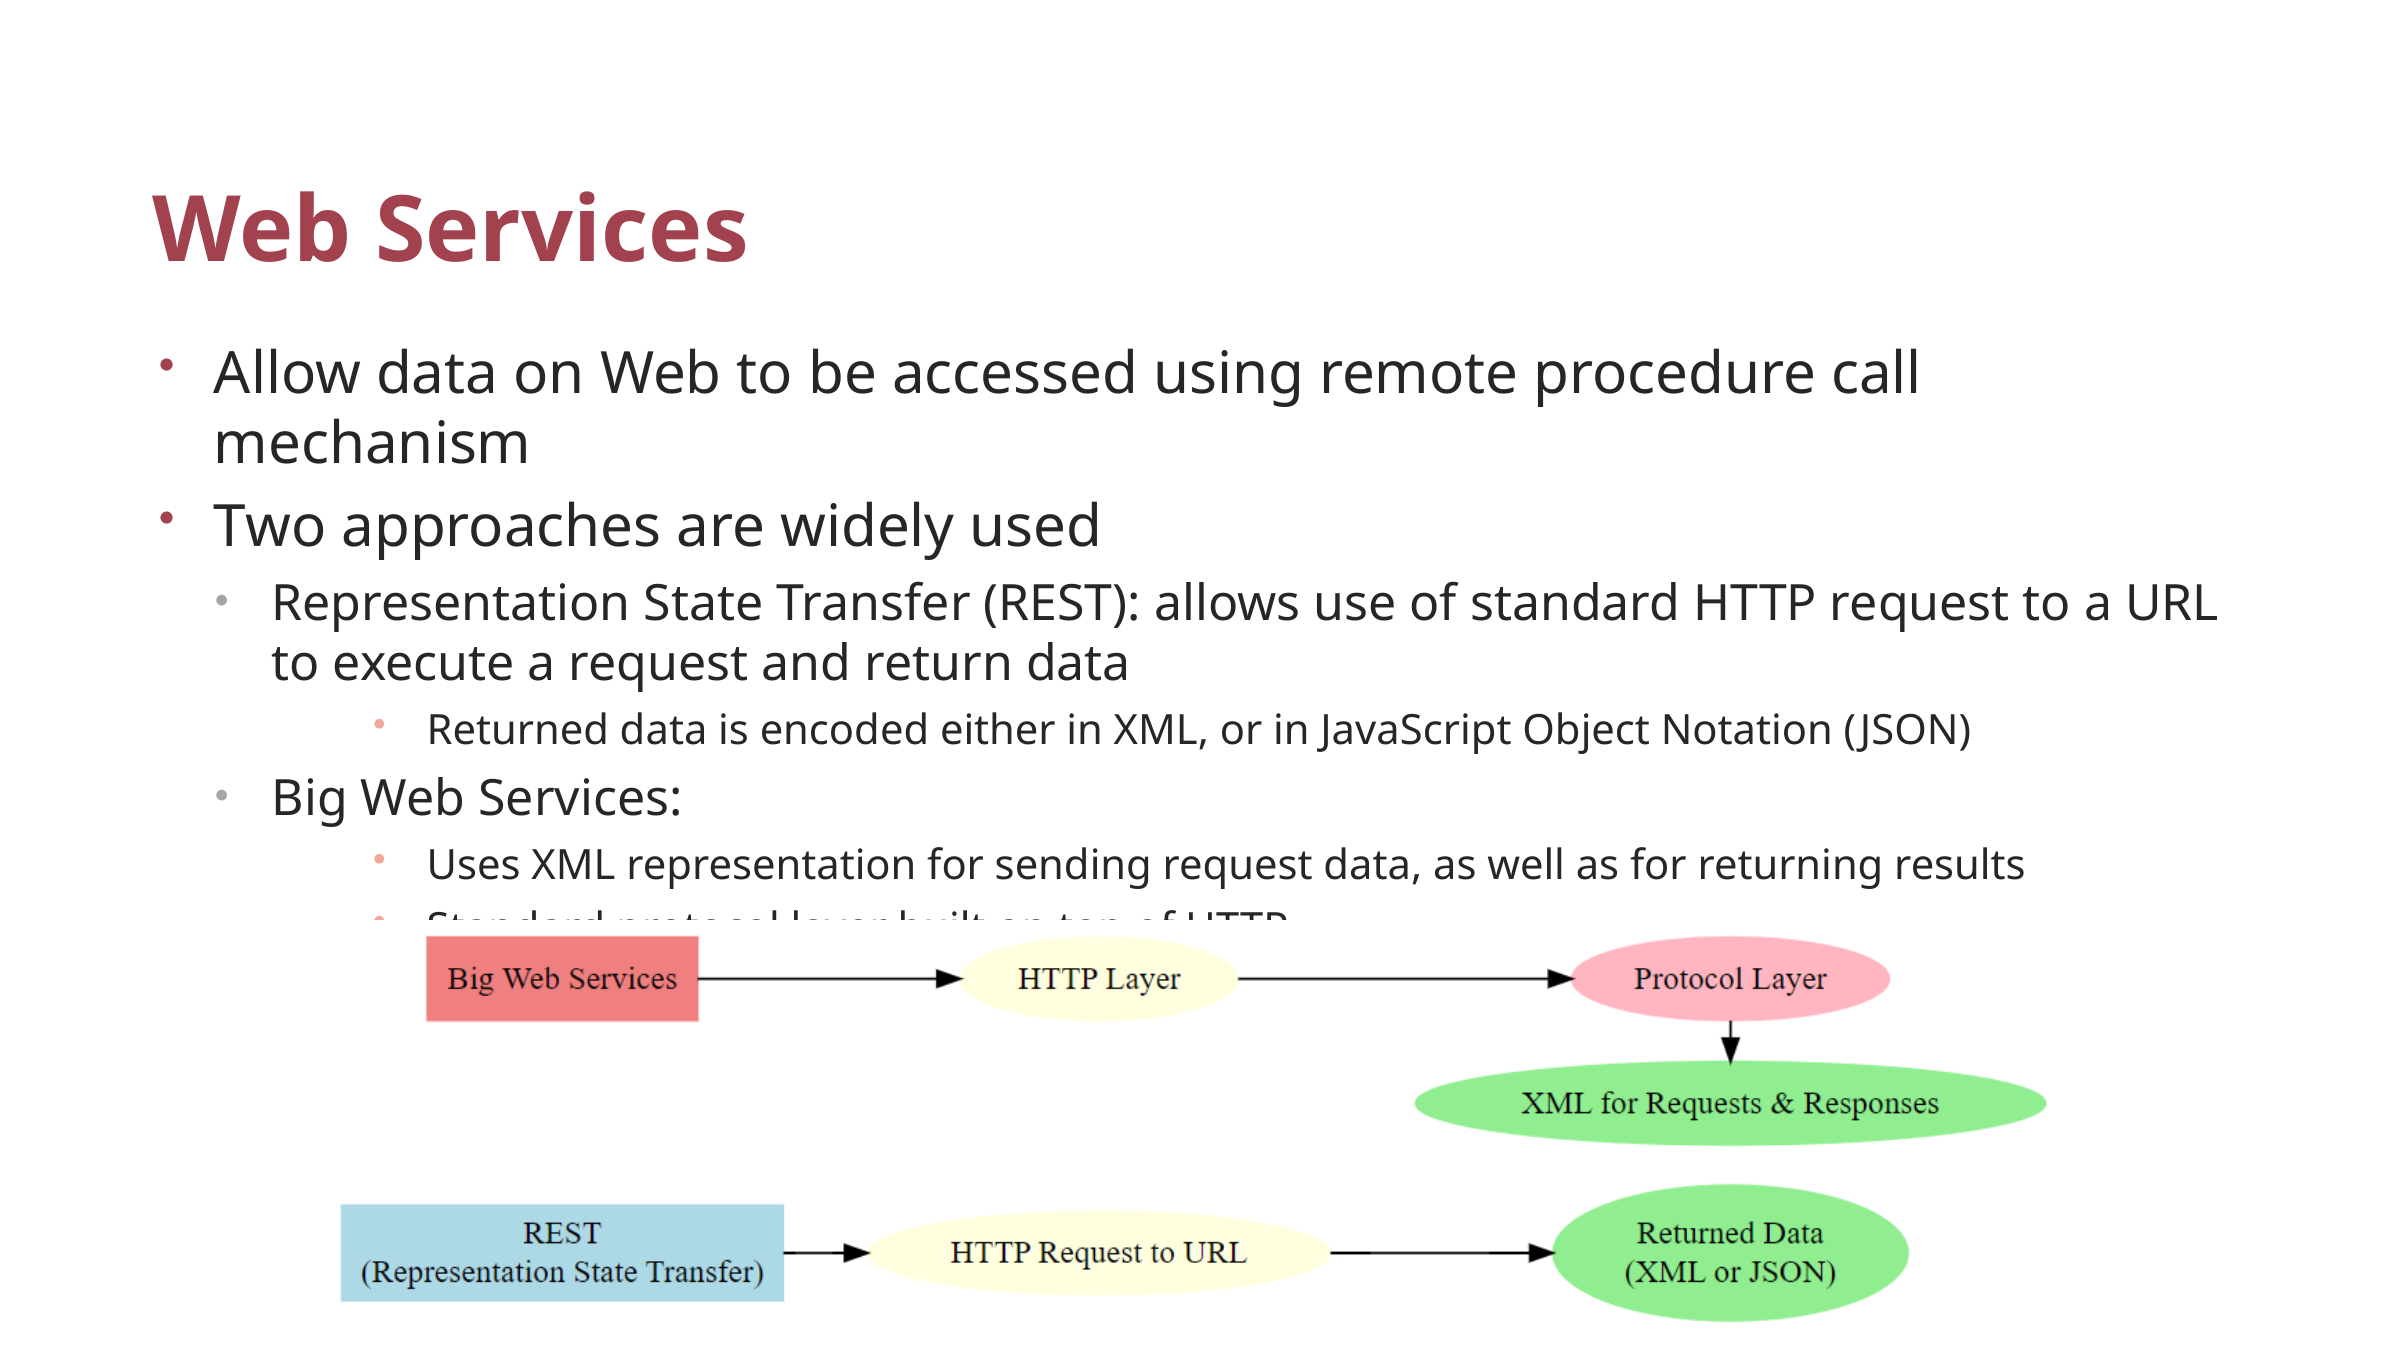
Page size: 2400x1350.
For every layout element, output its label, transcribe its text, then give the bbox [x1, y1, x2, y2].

picture [324, 920, 2063, 1350]
list Allow data on Web to be accessed using remote procedure call mechanism Two approaches are widely used Representation State Transfer (REST): allows use of standard HTTP request to a URL to execute a request and return data Returned data is encoded either in XML, or in JavaScript Object Notation (JSON) Big Web Services: Uses XML representation for sending request data, as well as for returning results Standard protocol layer built on top of HTTP [137, 324, 2250, 900]
title Web Services [137, 54, 2263, 288]
